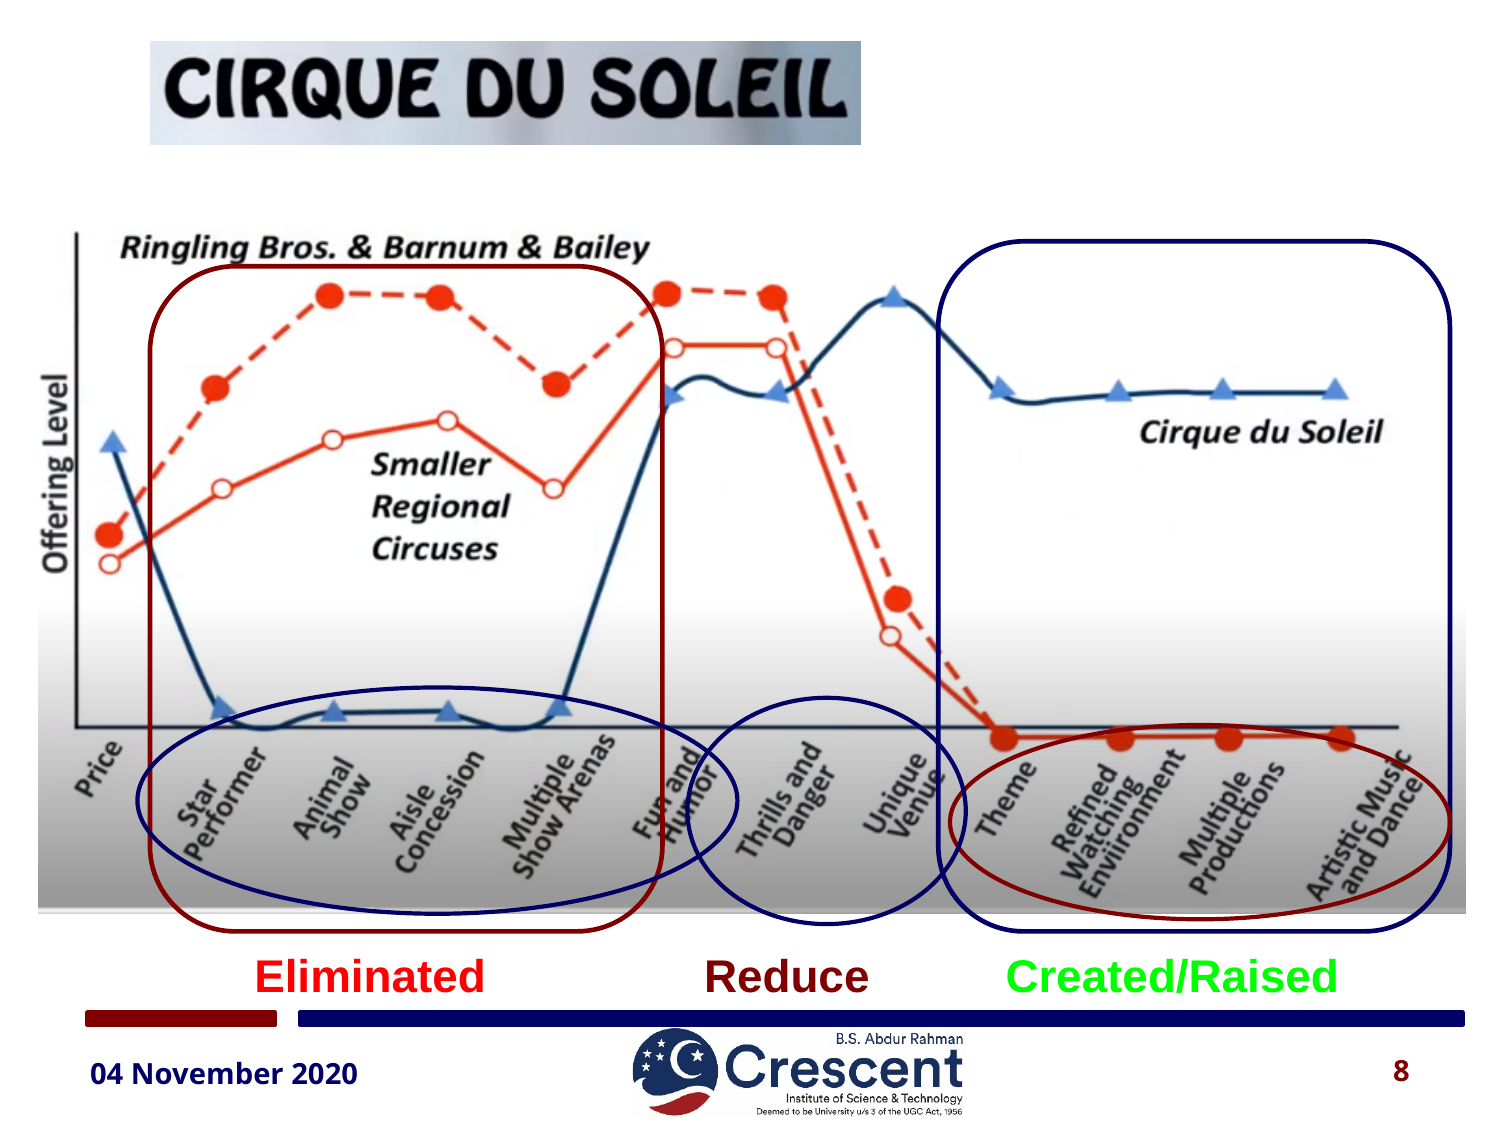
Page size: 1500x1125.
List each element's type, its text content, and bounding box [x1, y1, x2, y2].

text_box Reduce [656, 939, 930, 1009]
text_box Created/Raised [990, 939, 1363, 1009]
slide_number 8 [1374, 1042, 1425, 1103]
text_box [980, 922, 1408, 934]
picture [632, 1027, 967, 1118]
text_box [85, 1010, 277, 1027]
picture [38, 212, 1467, 914]
text_box [192, 922, 621, 934]
picture [149, 41, 862, 146]
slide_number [75, 1042, 425, 1103]
text_box [788, 922, 865, 927]
text_box [298, 1010, 1465, 1027]
text_box Eliminated [239, 939, 513, 1009]
